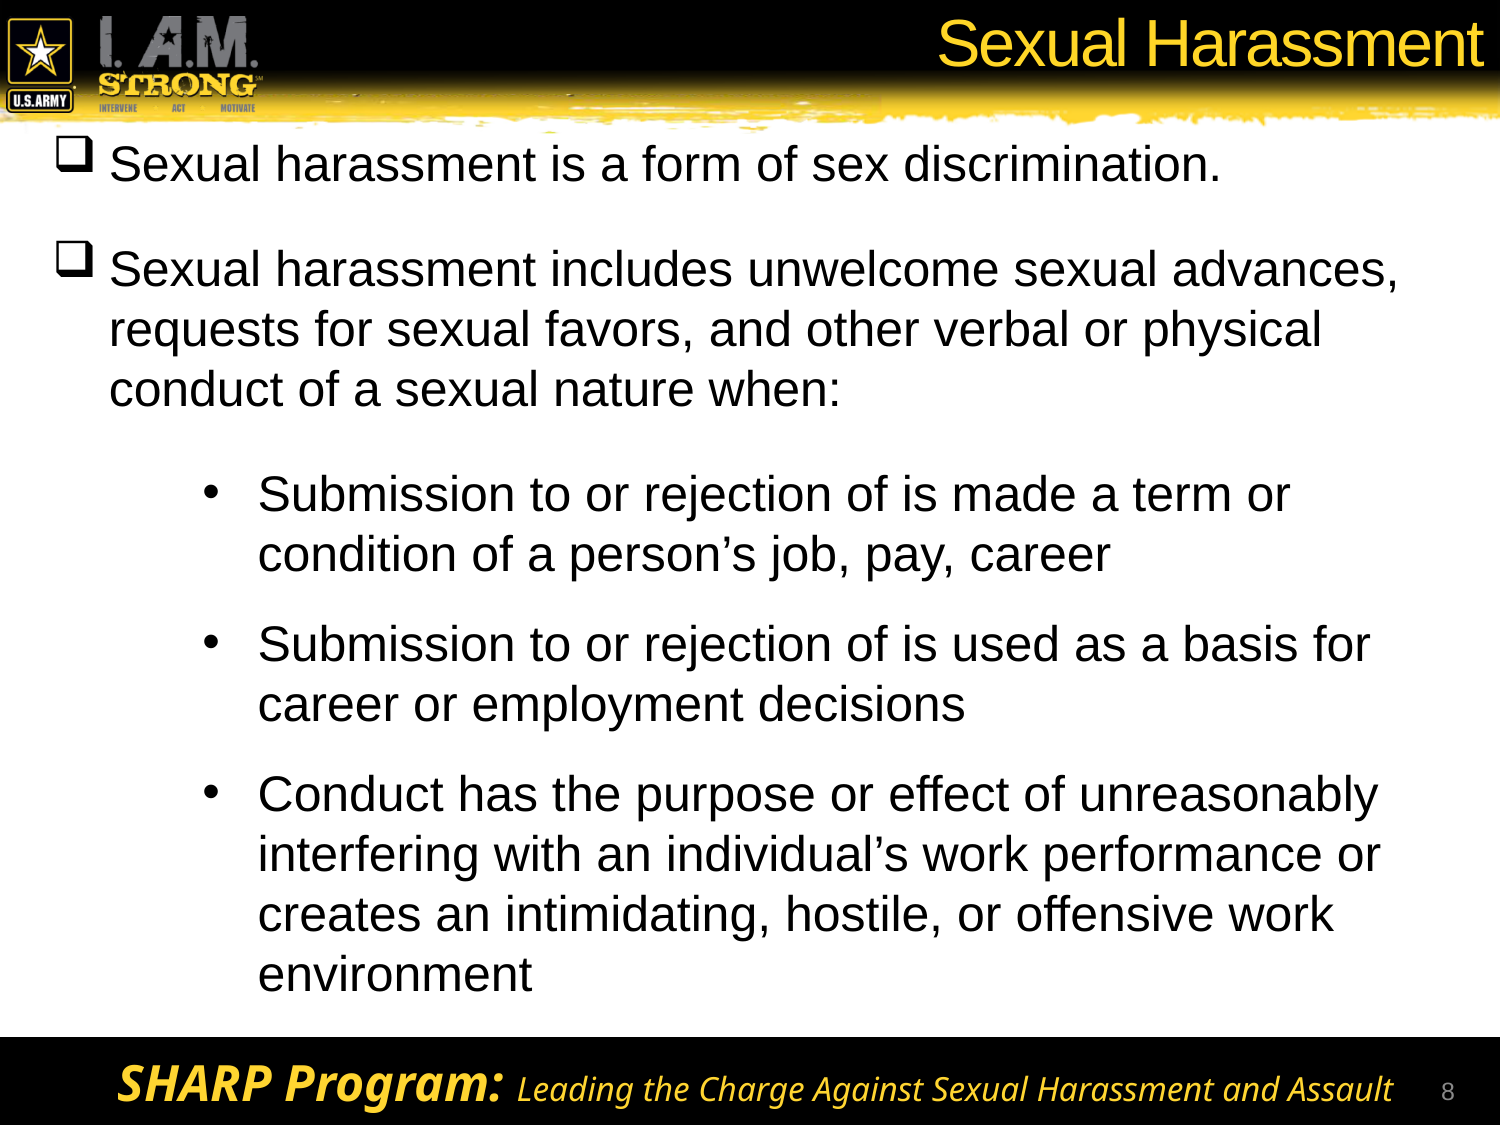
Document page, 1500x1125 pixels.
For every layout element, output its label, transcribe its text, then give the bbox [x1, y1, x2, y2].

text_box Sexual harassment is a form of sex discrimination. Sexual harassment includes unwelcome sexual advances, requests for sexual favors, and other verbal or physical conduct of a sexual nature when: Submission to or rejection of is made a term or condition of a person’s job, pay, career Submission to or rejection of is used as a basis for career or employment decisions Conduct has the purpose or effect of unreasonably interfering with an individual’s work performance or creates an intimidating, hostile, or offensive work environment [37, 123, 1463, 999]
title Sexual Harassment [0, 0, 1500, 88]
picture [0, 88, 1500, 138]
picture [0, 1037, 1500, 1125]
